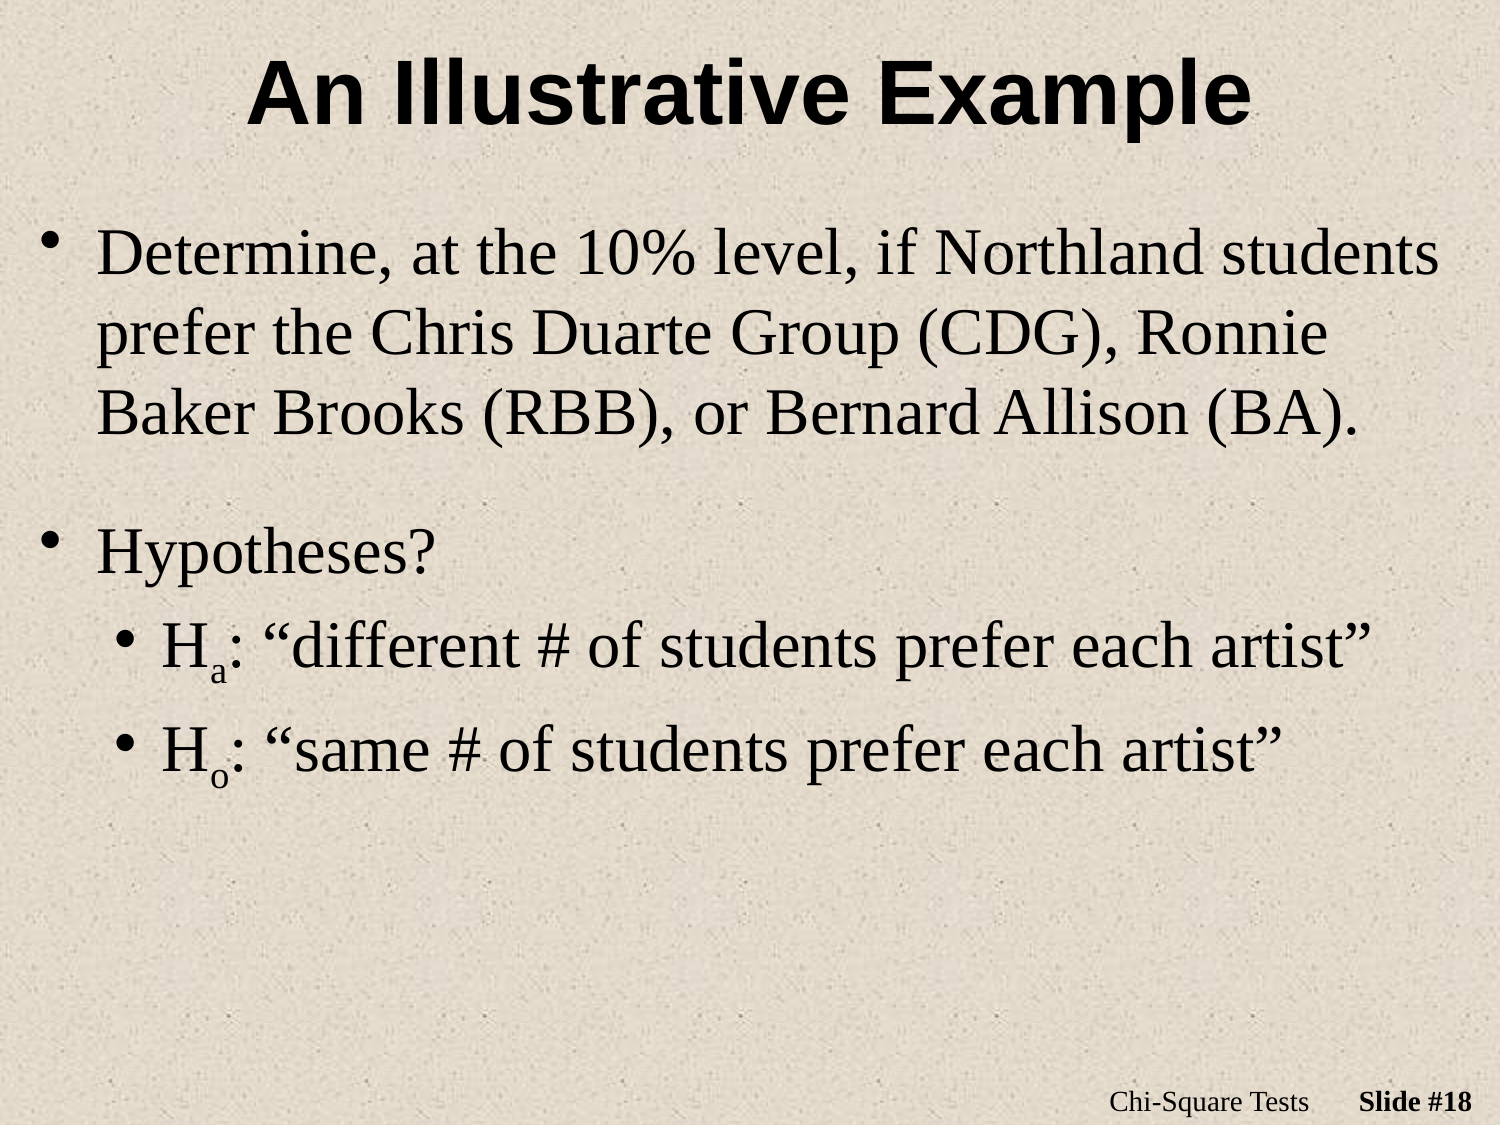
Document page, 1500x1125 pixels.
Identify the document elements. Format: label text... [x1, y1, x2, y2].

list Determine, at the 10% level, if Northland students prefer the Chris Duarte Group (CDG), Ronnie Baker Brooks (RBB), or Bernard Allison (BA). Hypotheses? Ha: “different # of students prefer each artist” Ho: “same # of students prefer each artist” [24, 199, 1476, 826]
slide_number Slide #18 [1324, 1074, 1488, 1101]
picture [0, 0, 1500, 1125]
footer Chi-Square Tests [849, 1074, 1326, 1113]
title An Illustrative Example [112, 24, 1388, 151]
